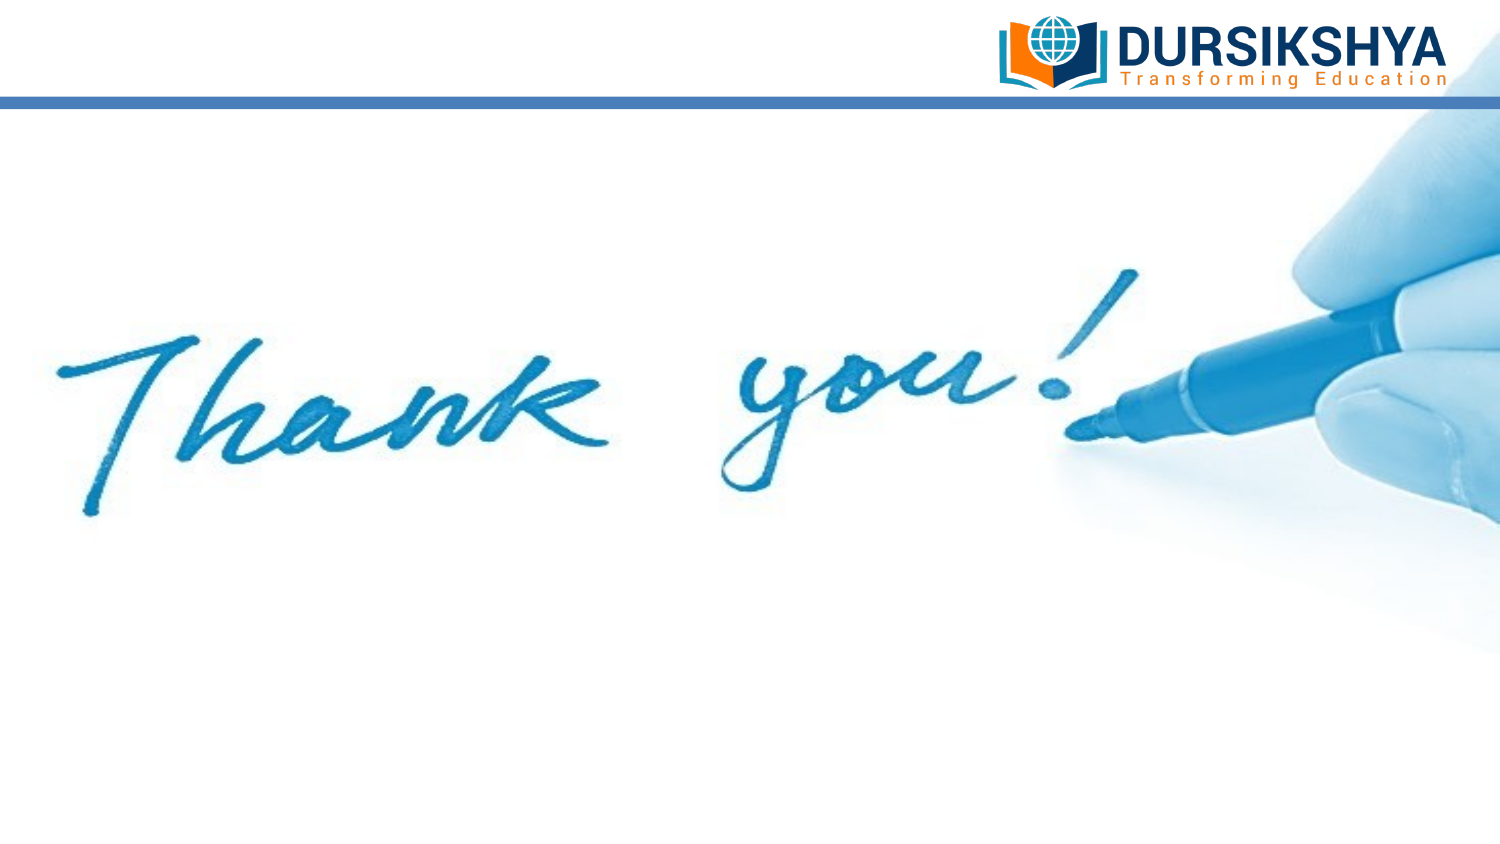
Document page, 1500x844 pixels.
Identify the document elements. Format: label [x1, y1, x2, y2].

text_box [0, 16, 1500, 659]
